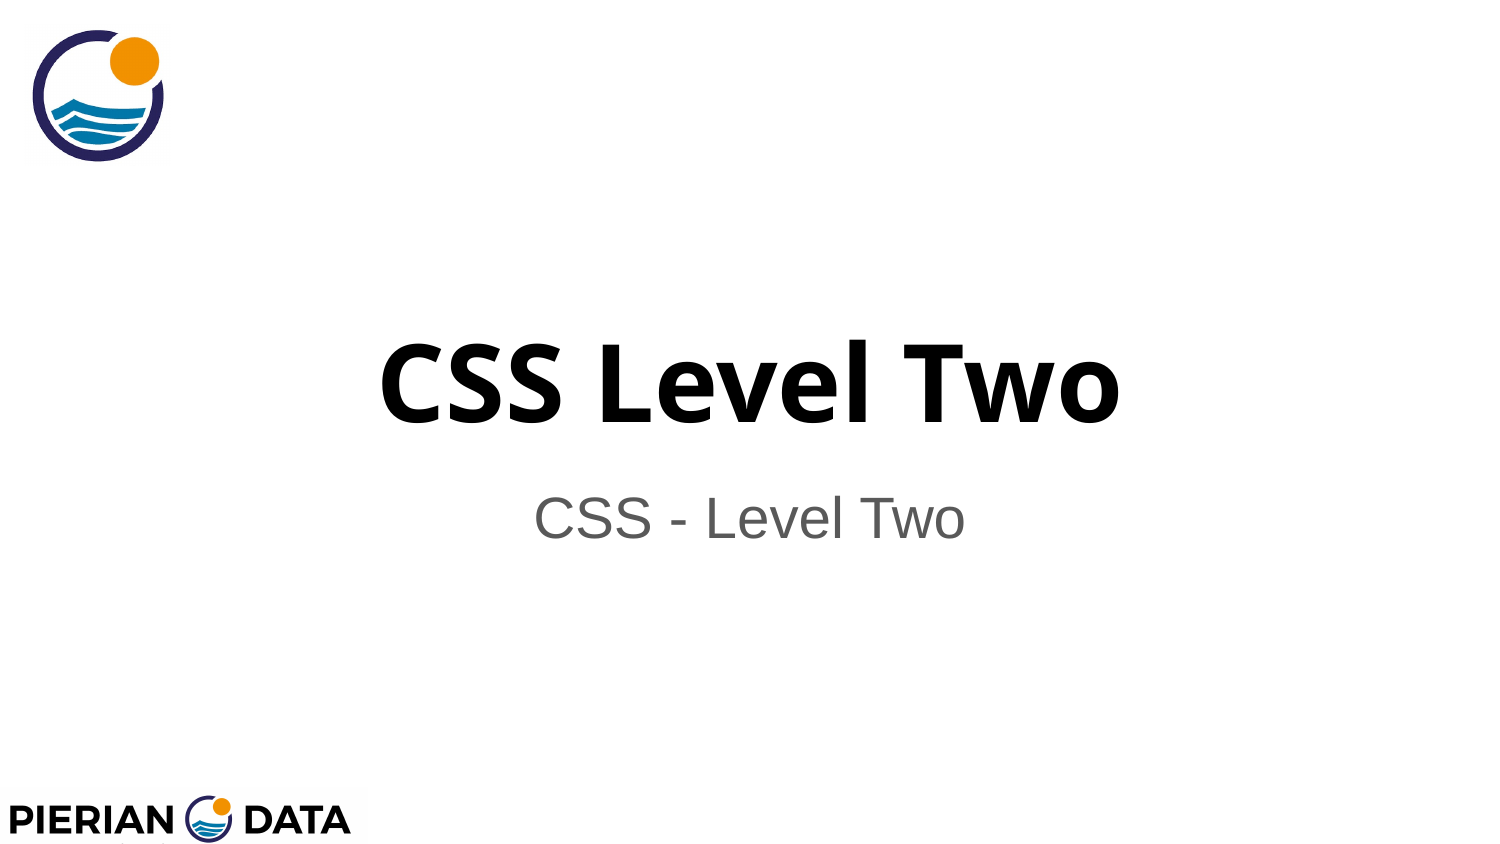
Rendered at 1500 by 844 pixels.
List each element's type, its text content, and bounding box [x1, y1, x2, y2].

subtitle CSS - Level Two [51, 464, 1449, 595]
picture [24, 24, 172, 167]
title CSS Level Two [51, 122, 1449, 459]
picture [0, 787, 368, 844]
